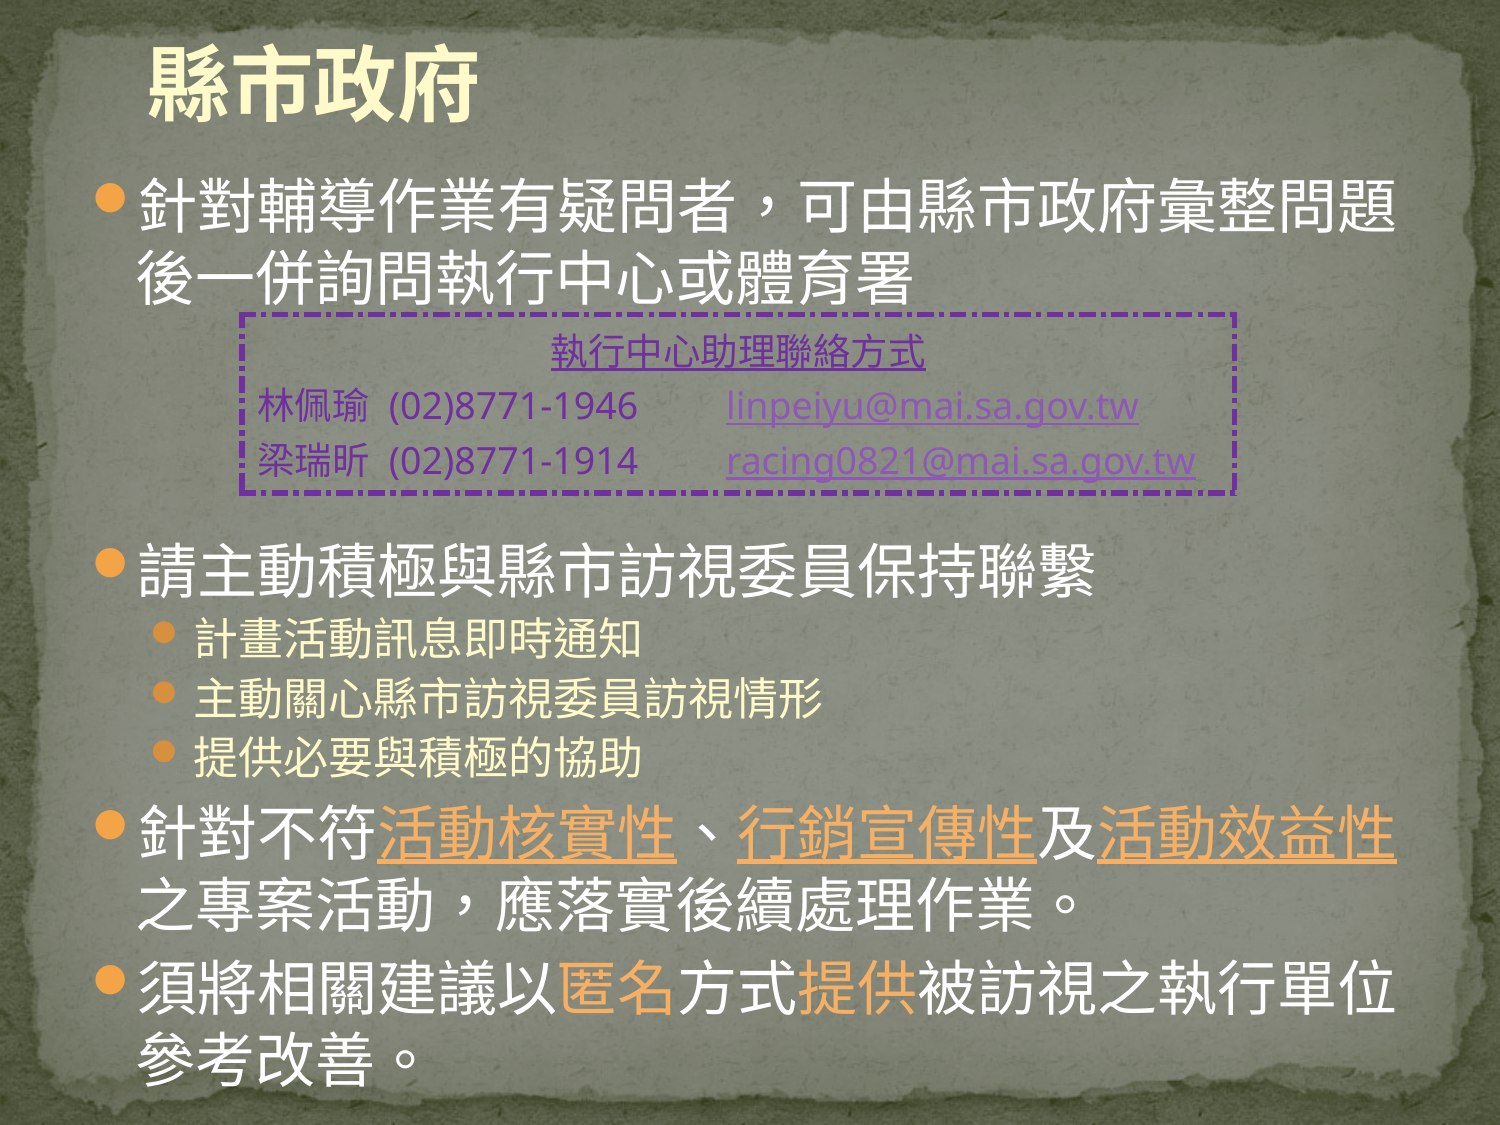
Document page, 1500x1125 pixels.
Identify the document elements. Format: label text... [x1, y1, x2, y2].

text_box 縣市政府 [53, 0, 1370, 166]
list 針對輔導作業有疑問者，可由縣市政府彙整問題後一併詢問執行中心或體育署 請主動積極與縣市訪視委員保持聯繫 計畫活動訊息即時通知 主動關心縣市訪視委員訪視情形 提供必要與積極的協助 針對不符活動核實性、行銷宣傳性及活動效益性之專案活動，應落實後續處理作業。 須將相關建議以匿名方式提供被訪視之執行單位參考改善。 [76, 160, 1436, 1106]
table_header 執行中心助理聯絡方式 林佩瑜 (02)8771-1946 linpeiyu@mai.sa.gov.tw 梁瑞昕 (02)8771-1914 racing0821@mai.sa.gov.tw [242, 314, 1234, 493]
